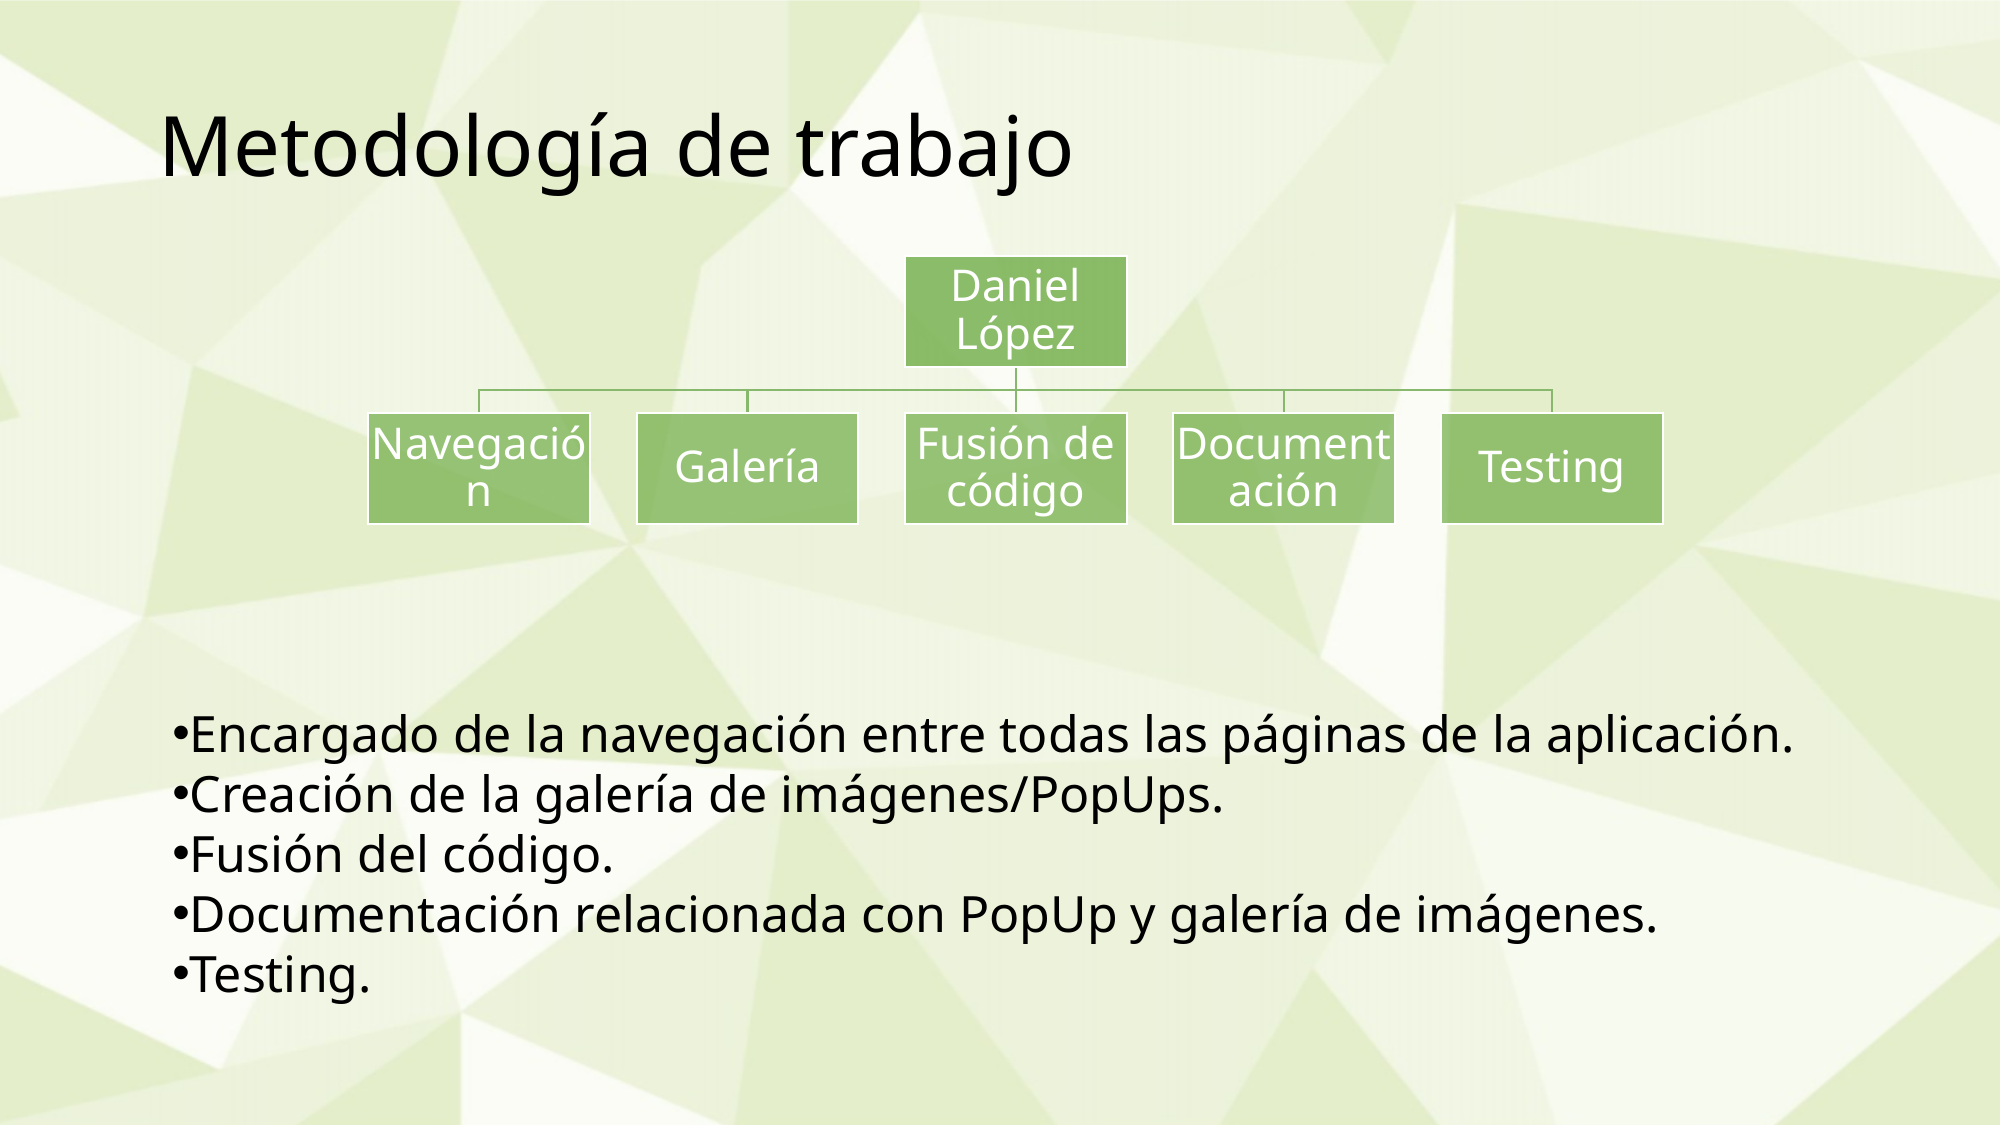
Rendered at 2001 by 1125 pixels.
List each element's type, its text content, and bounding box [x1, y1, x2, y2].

text_box Encargado de la navegación entre todas las páginas de la aplicación. Creación de la galería de imágenes/PopUps. Fusión del código. Documentación relacionada con PopUp y galería de imágenes. Testing. [157, 694, 706, 1010]
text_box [368, 86, 1664, 694]
picture [0, 0, 2000, 1125]
text_box Metodología de trabajo [143, 85, 706, 201]
